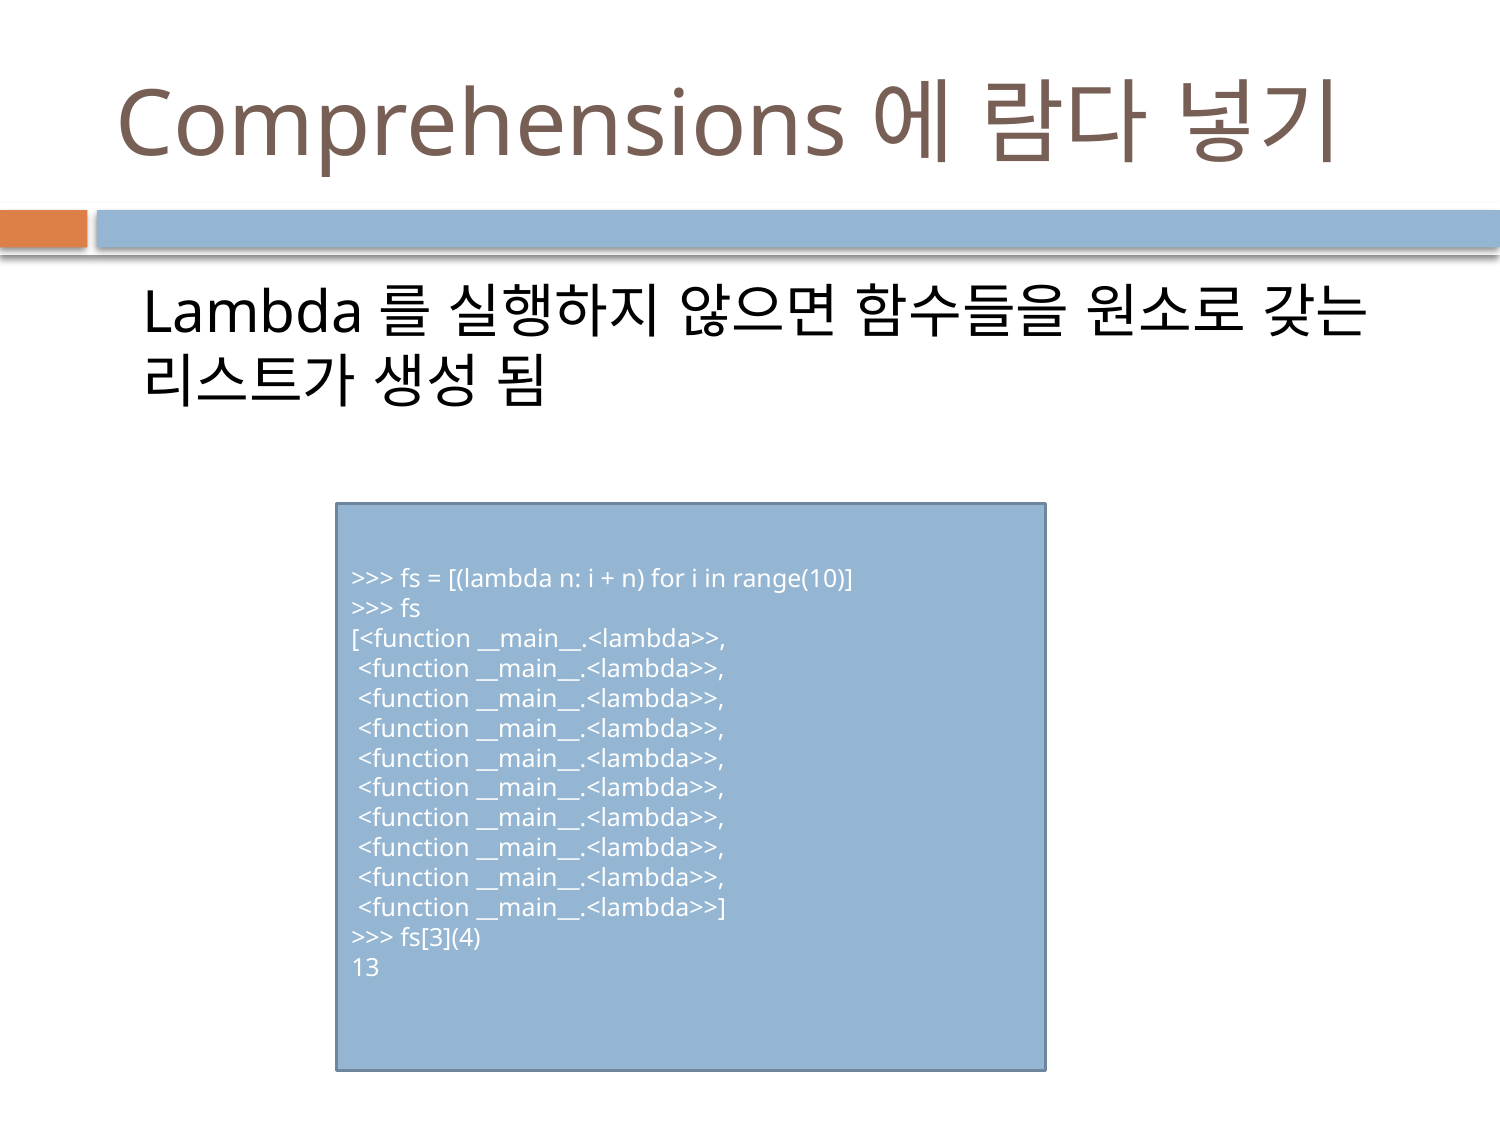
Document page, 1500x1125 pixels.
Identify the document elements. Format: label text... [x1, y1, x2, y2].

title Comprehensions에 람다 넣기 [100, 37, 1438, 200]
list Lambda를 실행하지 않으면 함수들을 원소로 갖는 리스트가 생성 됨 [75, 267, 1425, 480]
text_box >>> fs = [(lambda n: i + n) for i in range(10)] >>> fs [<function __main__.<lambda>>, <function __main__.<lambda>>, <function __main__.<lambda>>, <function __main__.<lambda>>, <function __main__.<lambda>>, <function __main__.<lambda>>, <function __main__.<lambda>>, <function __main__.<lambda>>, <function __main__.<lambda>>, <function __main__.<lambda>>] >>> fs[3](4) 13 [335, 502, 1047, 1072]
